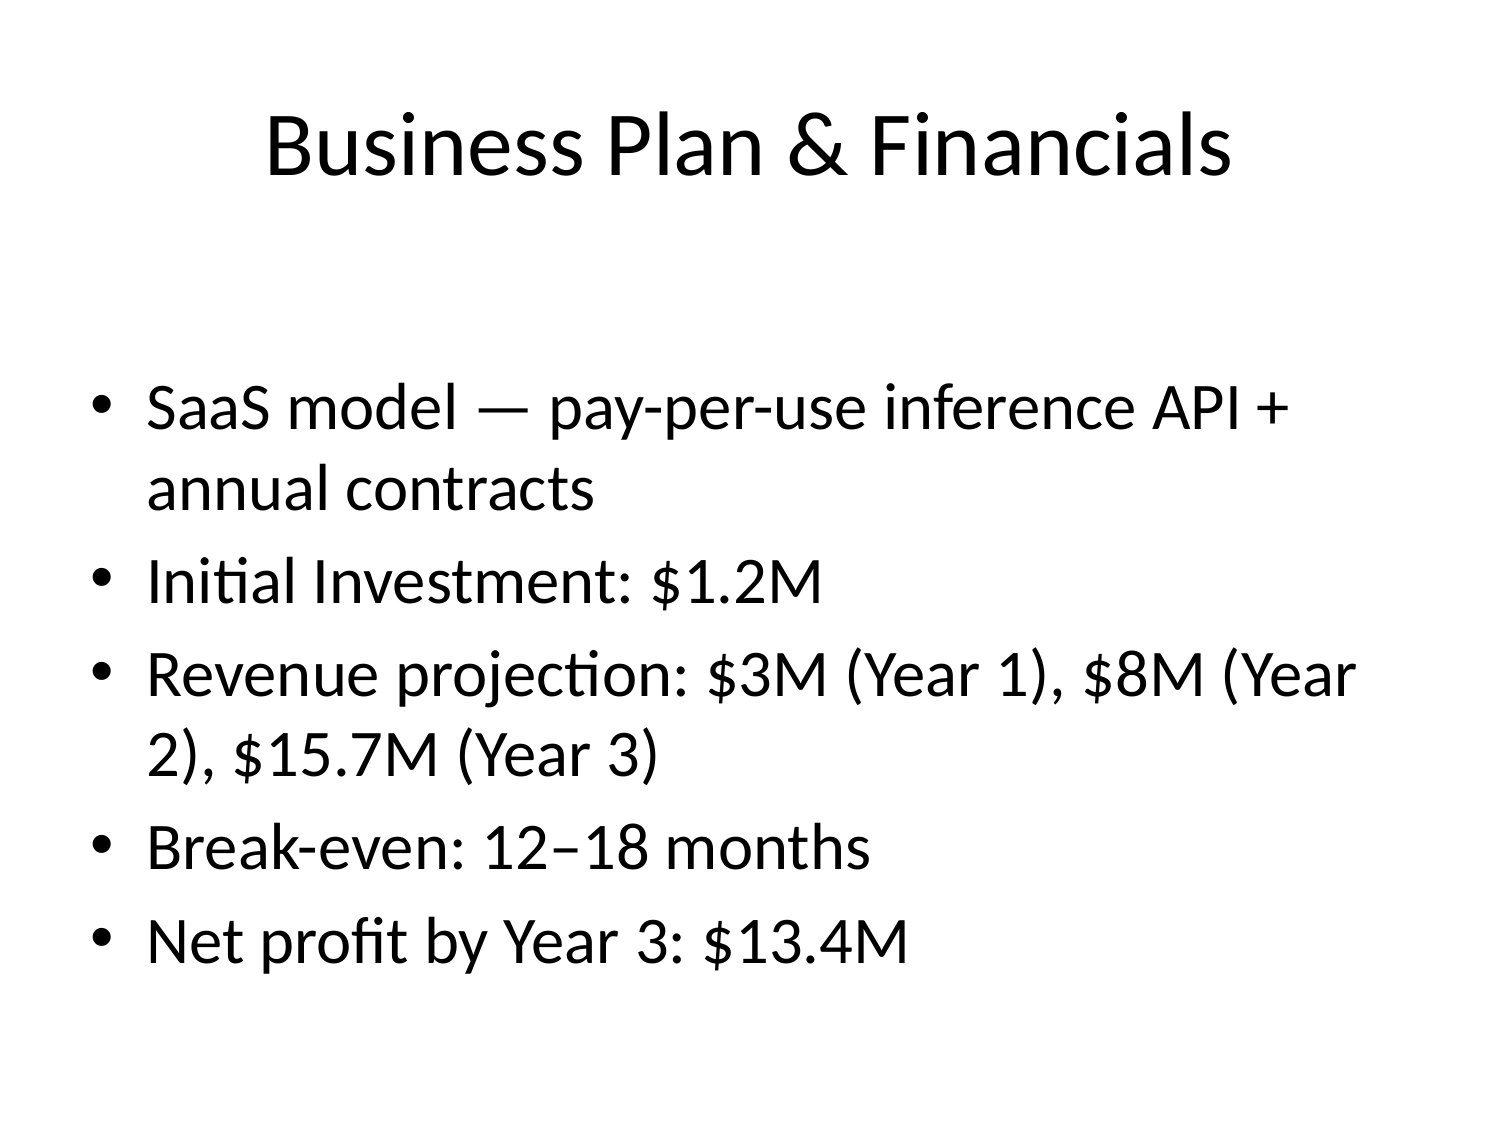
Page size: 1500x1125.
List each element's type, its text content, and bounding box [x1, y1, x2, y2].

title Business Plan & Financials [75, 45, 1425, 233]
list SaaS model — pay-per-use inference API + annual contracts Initial Investment: $1.2M Revenue projection: $3M (Year 1), $8M (Year 2), $15.7M (Year 3) Break-even: 12–18 months Net profit by Year 3: $13.4M [75, 262, 1425, 1005]
